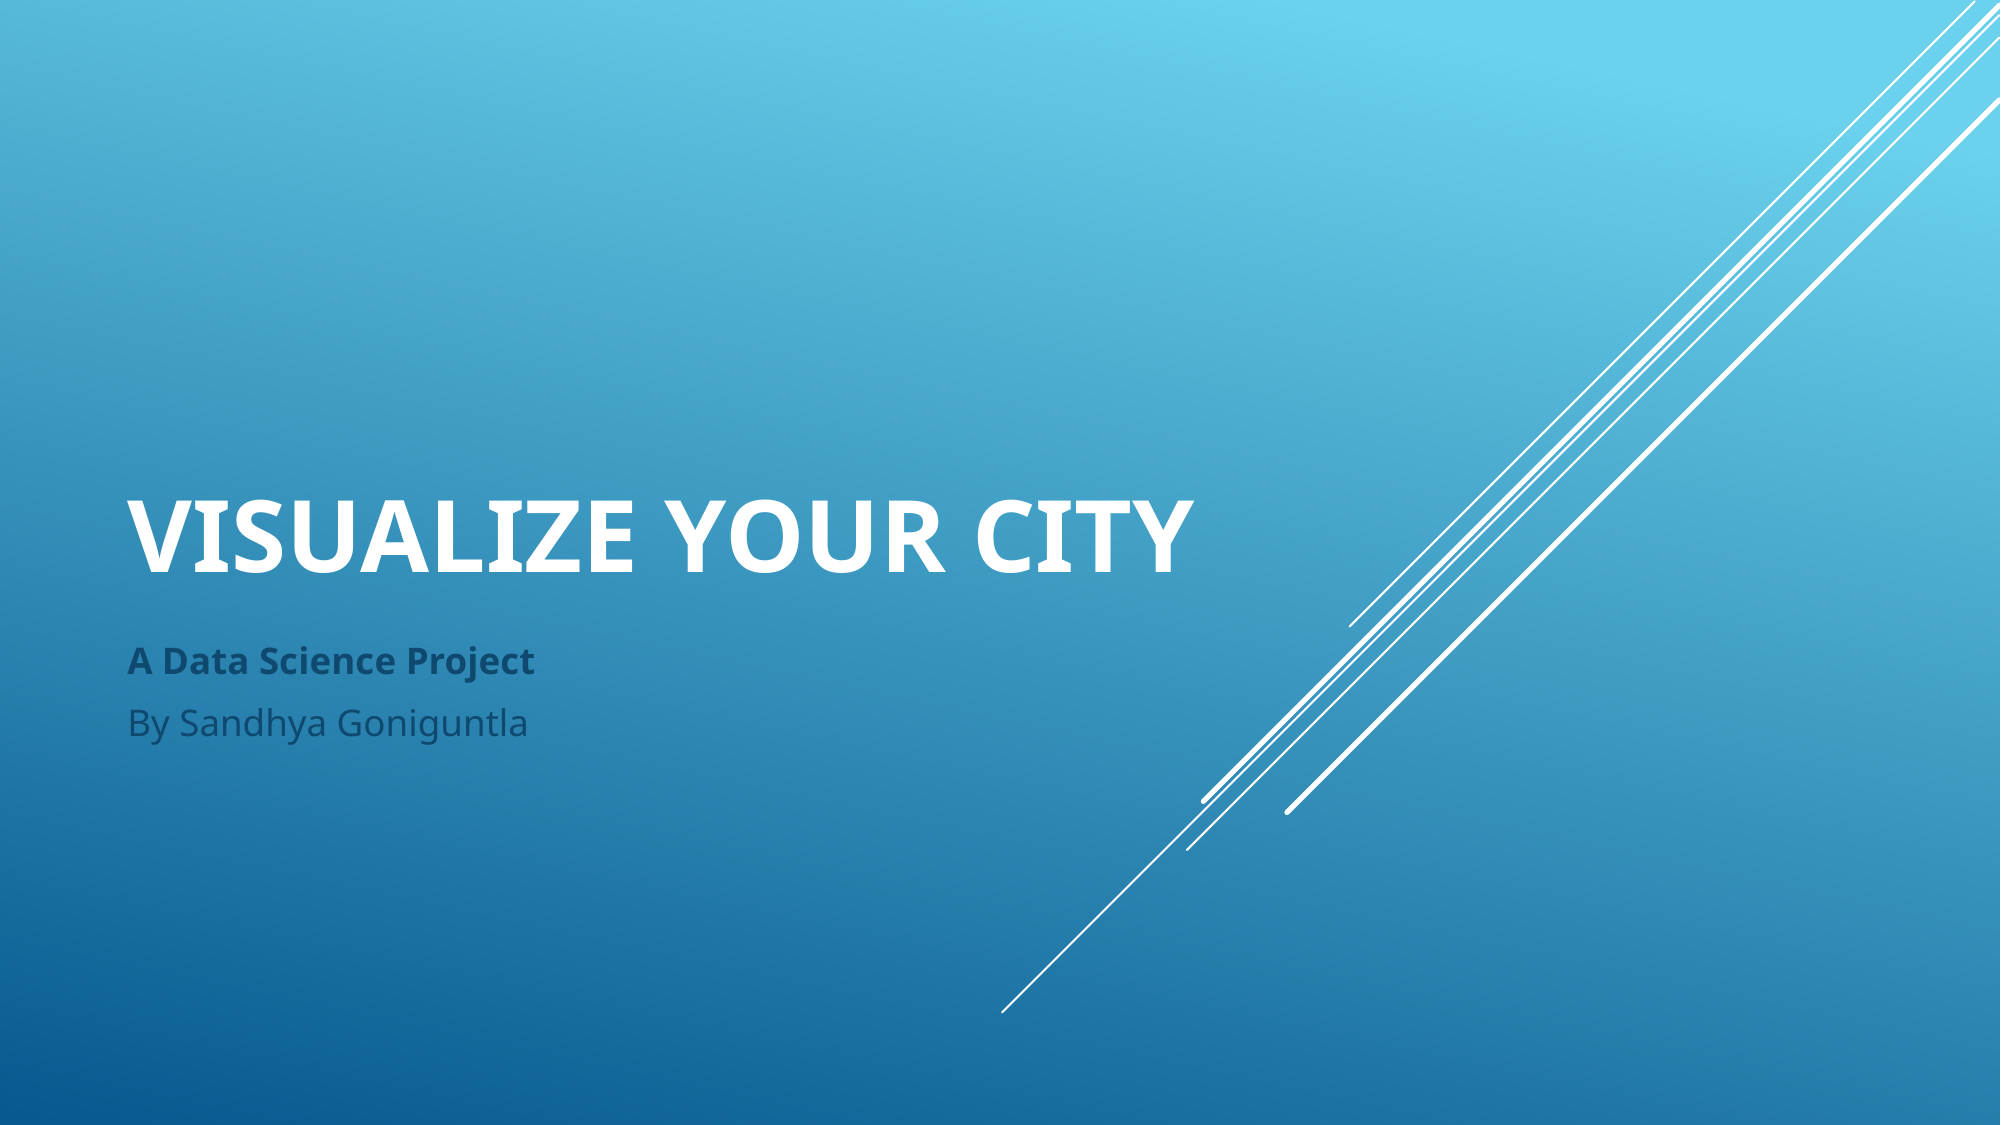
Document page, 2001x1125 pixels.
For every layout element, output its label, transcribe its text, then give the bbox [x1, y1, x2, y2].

subtitle A Data Science Project By Sandhya Goniguntla [112, 630, 1163, 753]
title Visualize your city [112, 112, 1425, 600]
